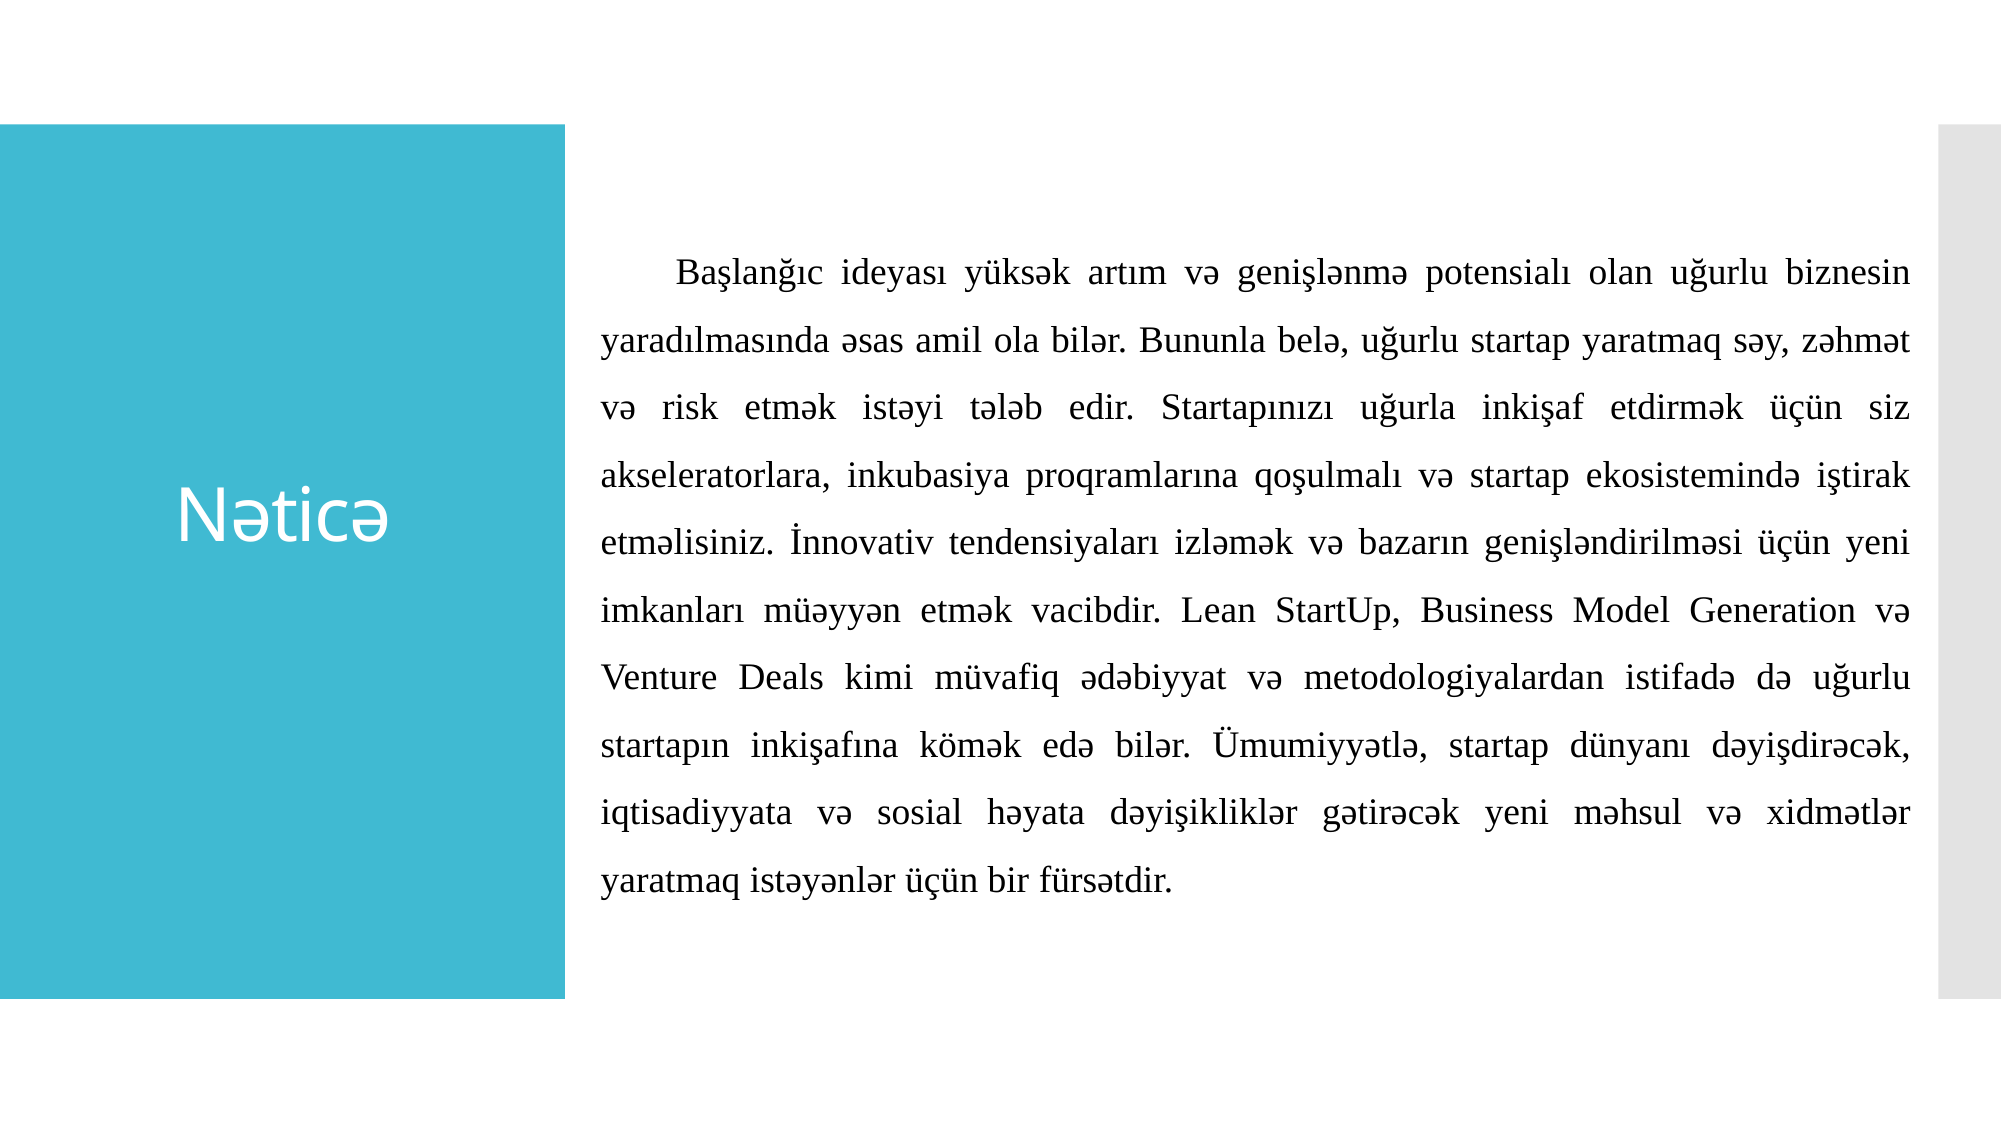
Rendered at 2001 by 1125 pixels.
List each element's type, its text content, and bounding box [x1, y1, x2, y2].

title Nəticə [41, 184, 525, 940]
text_box Başlanğıc ideyası yüksək artım və genişlənmə potensialı olan uğurlu biznesin yaradılmasında əsas amil ola bilər. Bununla belə, uğurlu startap yaratmaq səy, zəhmət və risk etmək istəyi tələb edir. Startapınızı uğurla inkişaf etdirmək üçün siz akseleratorlara, inkubasiya proqramlarına qoşulmalı və startap ekosistemində iştirak etməlisiniz. İnnovativ tendensiyaları izləmək və bazarın genişləndirilməsi üçün yeni imkanları müəyyən etmək vacibdir. Lean StartUp, Business Model Generation və Venture Deals kimi müvafiq ədəbiyyat və metodologiyalardan istifadə də uğurlu startapın inkişafına kömək edə bilər. Ümumiyyətlə, startap dünyanı dəyişdirəcək, iqtisadiyyata və sosial həyata dəyişikliklər gətirəcək yeni məhsul və xidmətlər yaratmaq istəyənlər üçün bir fürsətdir. [585, 217, 1928, 908]
